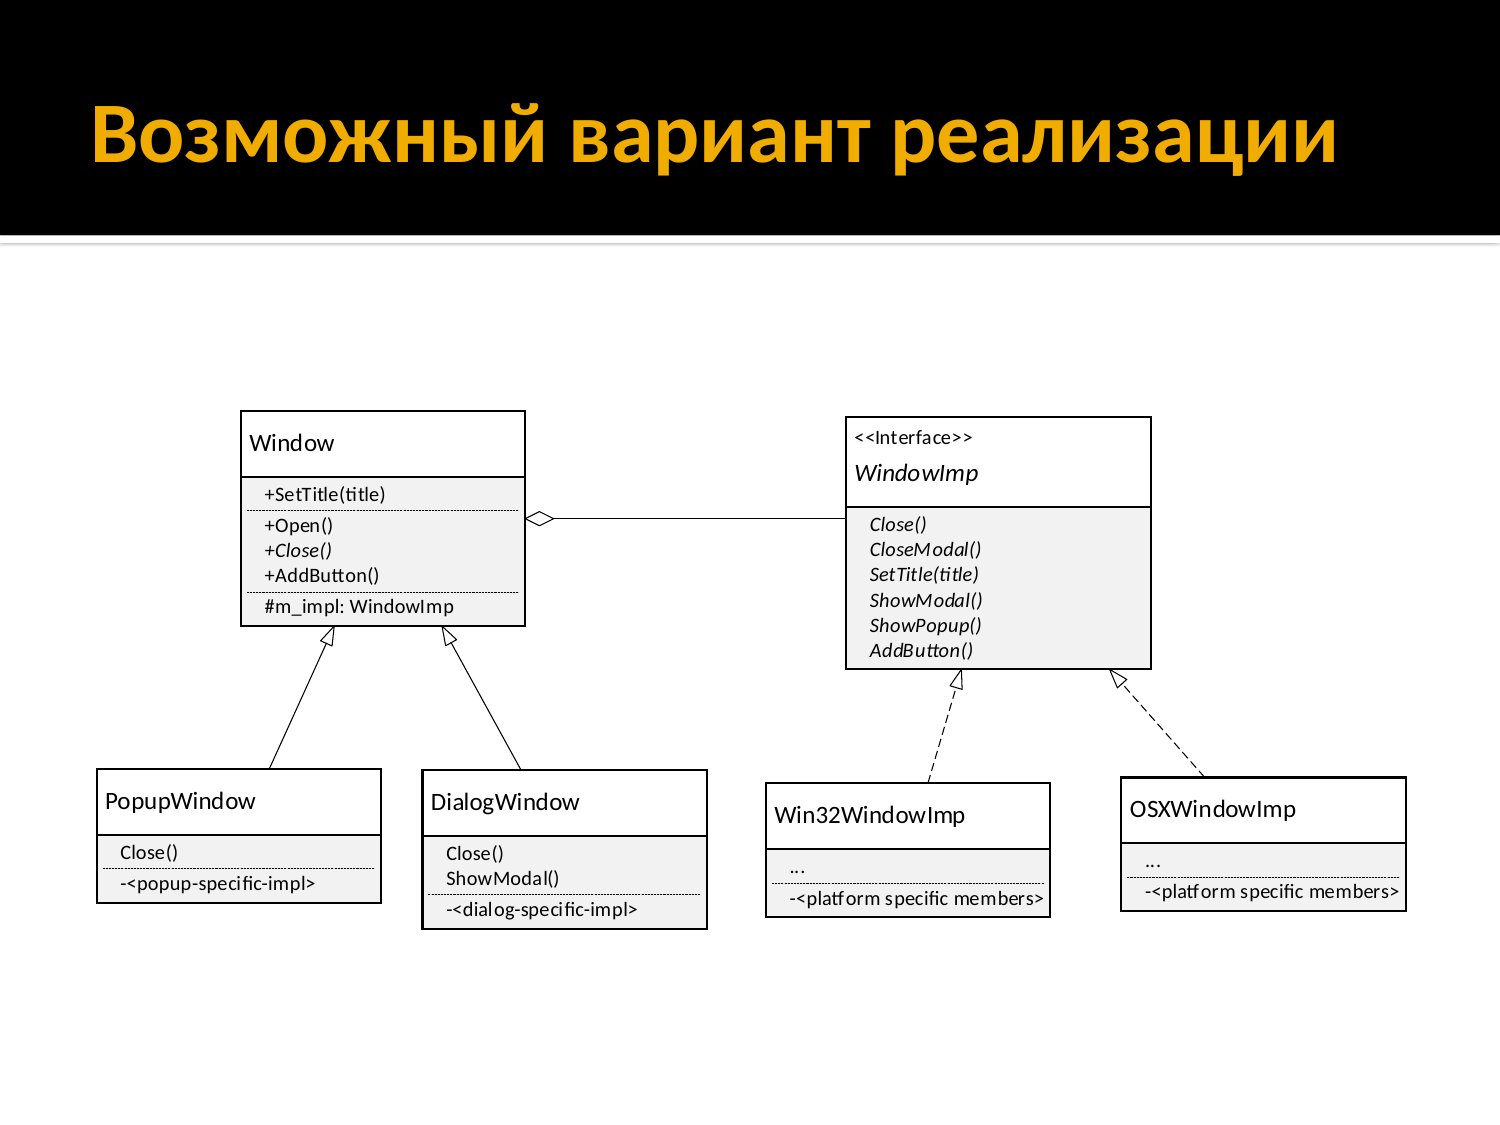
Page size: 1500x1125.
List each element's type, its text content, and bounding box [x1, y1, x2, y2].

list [90, 407, 1410, 934]
title Возможный вариант реализации [75, 25, 1425, 231]
